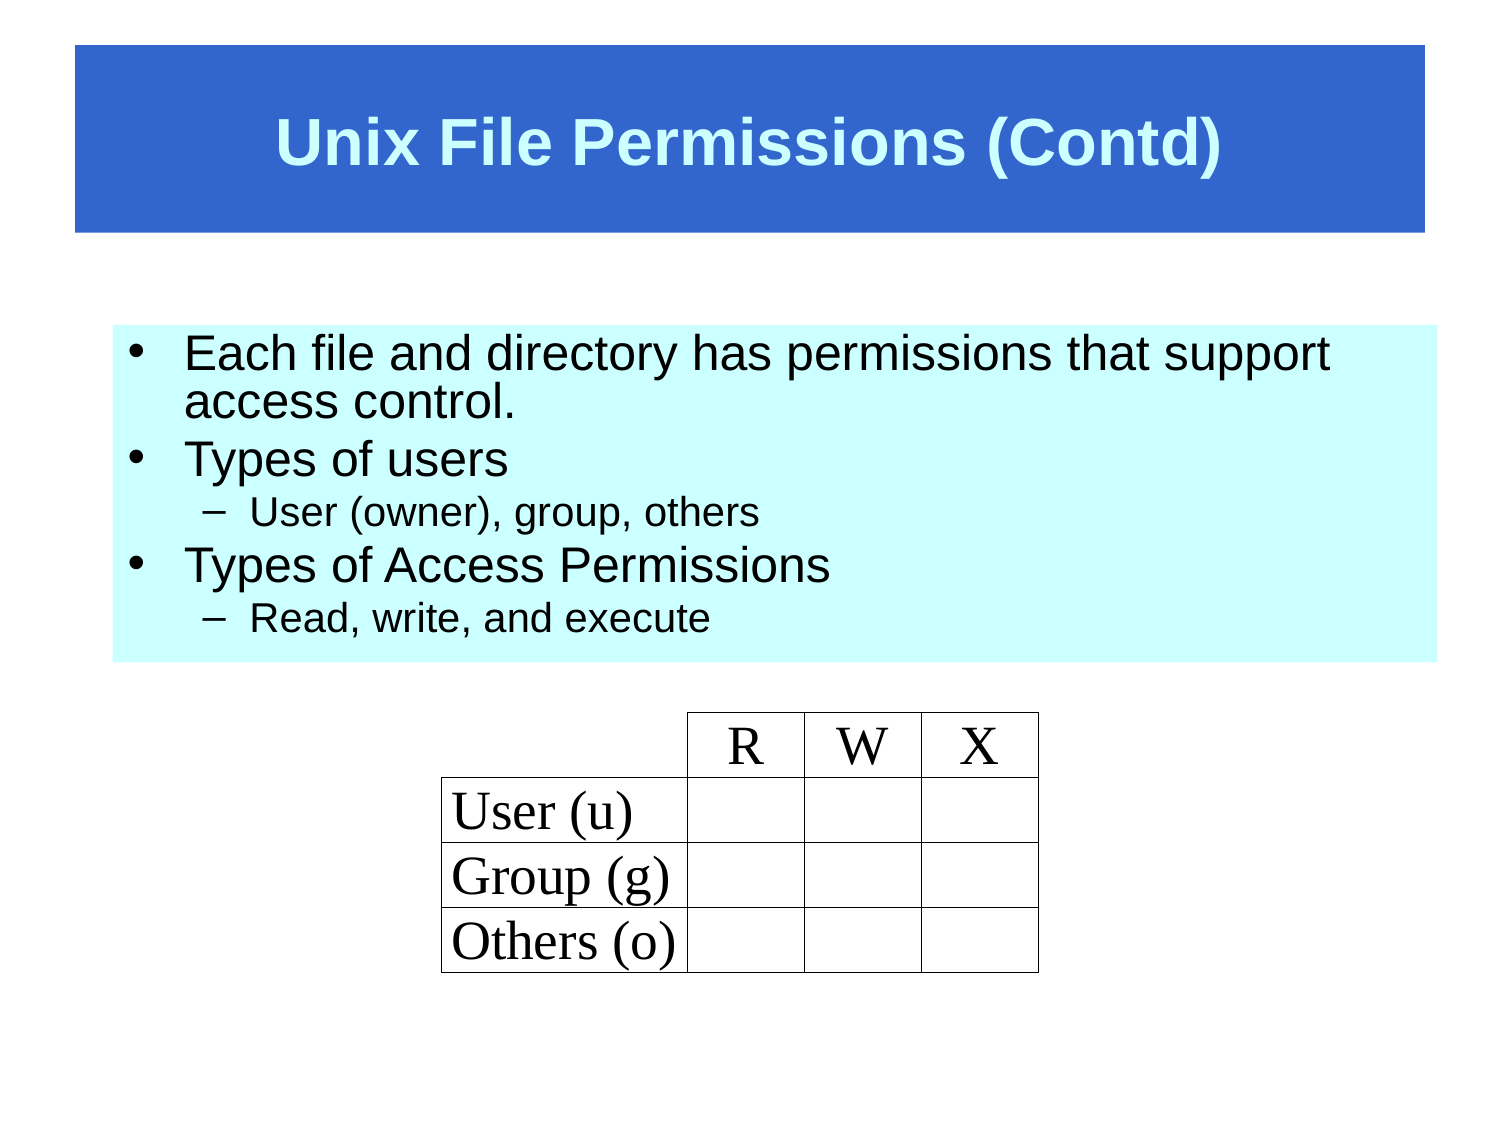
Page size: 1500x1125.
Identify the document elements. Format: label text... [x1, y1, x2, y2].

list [427, 711, 1047, 996]
title Unix File Permissions (Contd) [75, 45, 1425, 233]
list Each file and directory has permissions that support access control. Types of users User (owner), group, others Types of Access Permissions Read, write, and execute [112, 324, 1438, 663]
